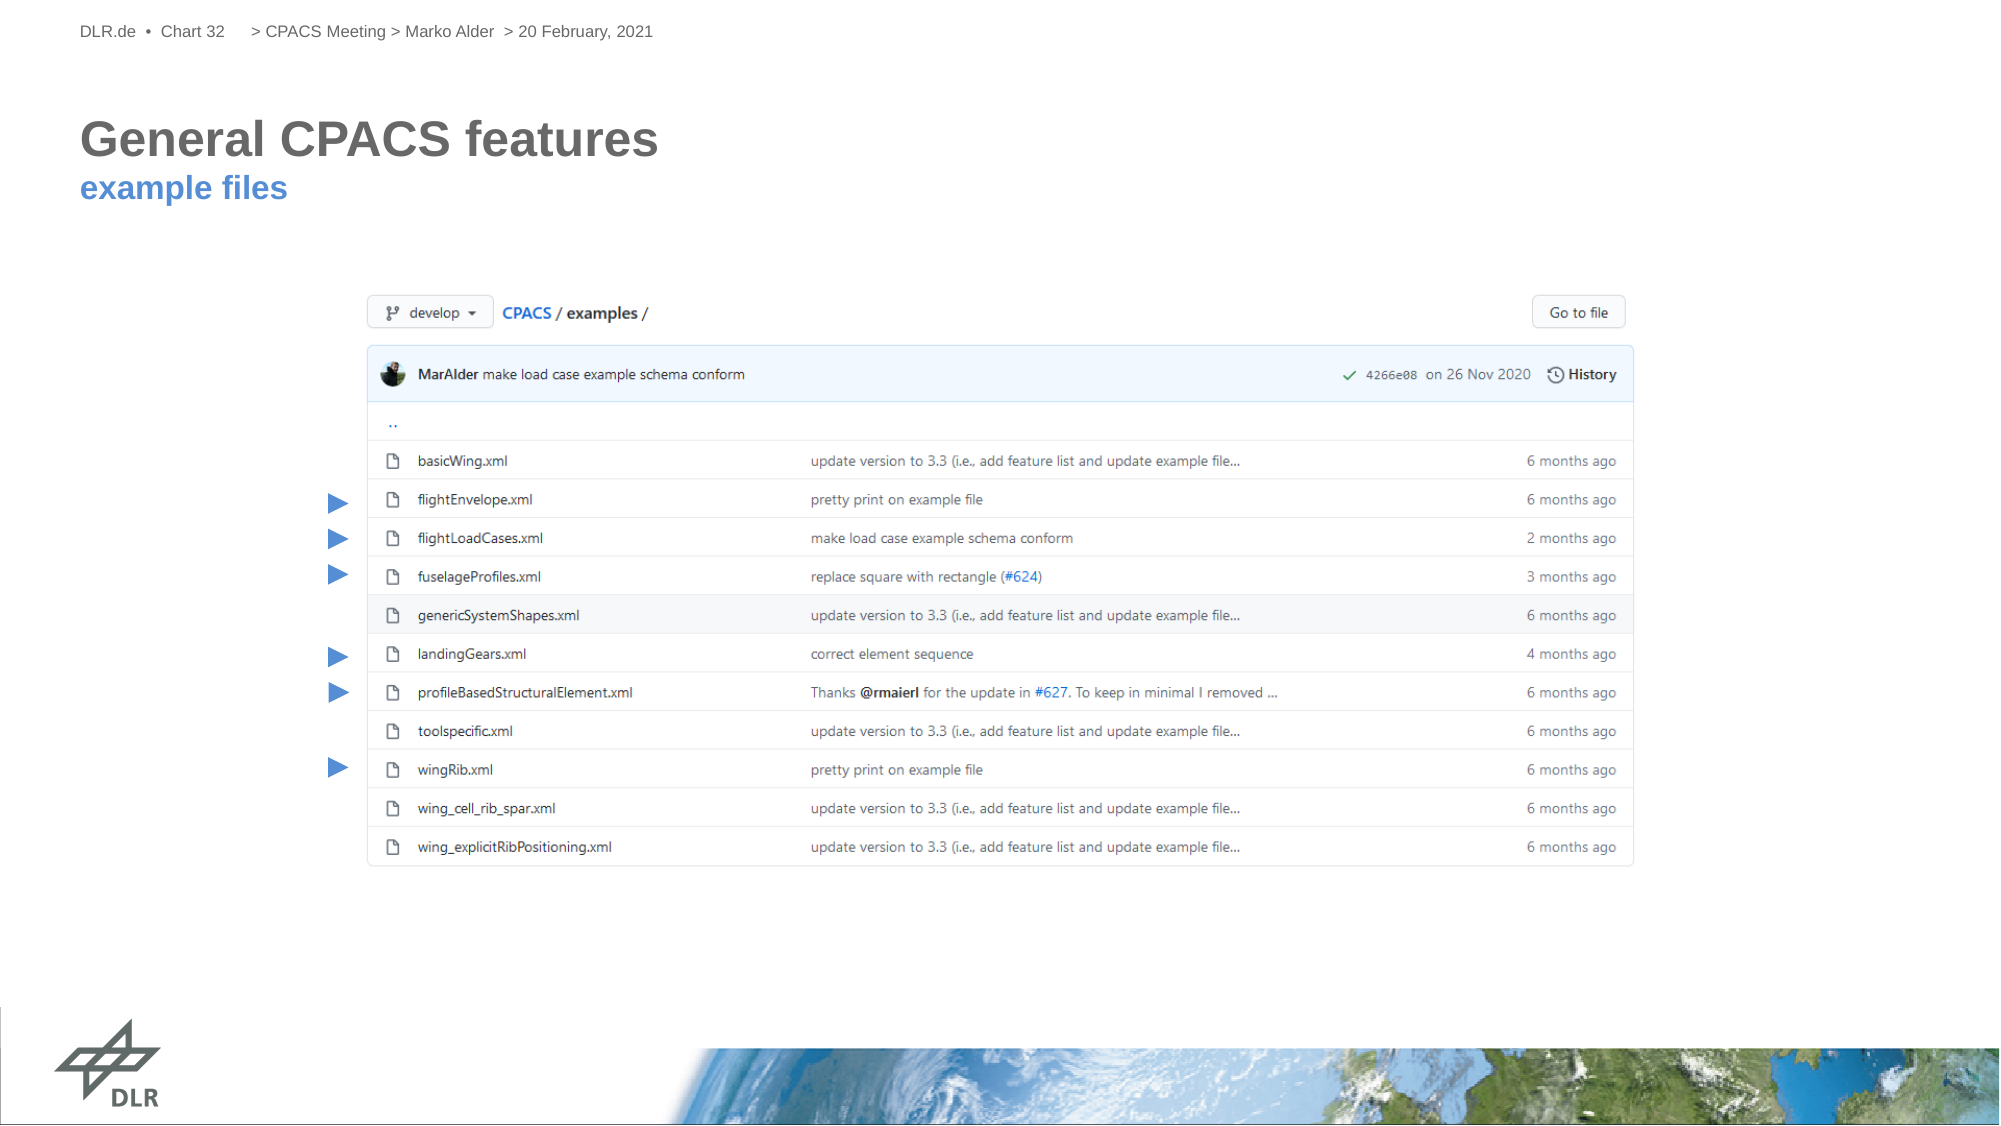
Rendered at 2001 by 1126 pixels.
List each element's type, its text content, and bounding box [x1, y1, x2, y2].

text_box [324, 753, 353, 782]
text_box [324, 525, 353, 553]
picture [362, 292, 1639, 872]
footer > CPACS Meeting > Marko Alder > 20 February, 2021 [251, 20, 1921, 45]
text_box [324, 643, 353, 671]
text_box [325, 678, 354, 707]
picture [0, 1007, 2000, 1125]
text_box [324, 489, 353, 518]
text_box [324, 560, 353, 589]
slide_number DLR.de • Chart 32 [79, 20, 251, 45]
title General CPACS features example files [79, 106, 1921, 228]
